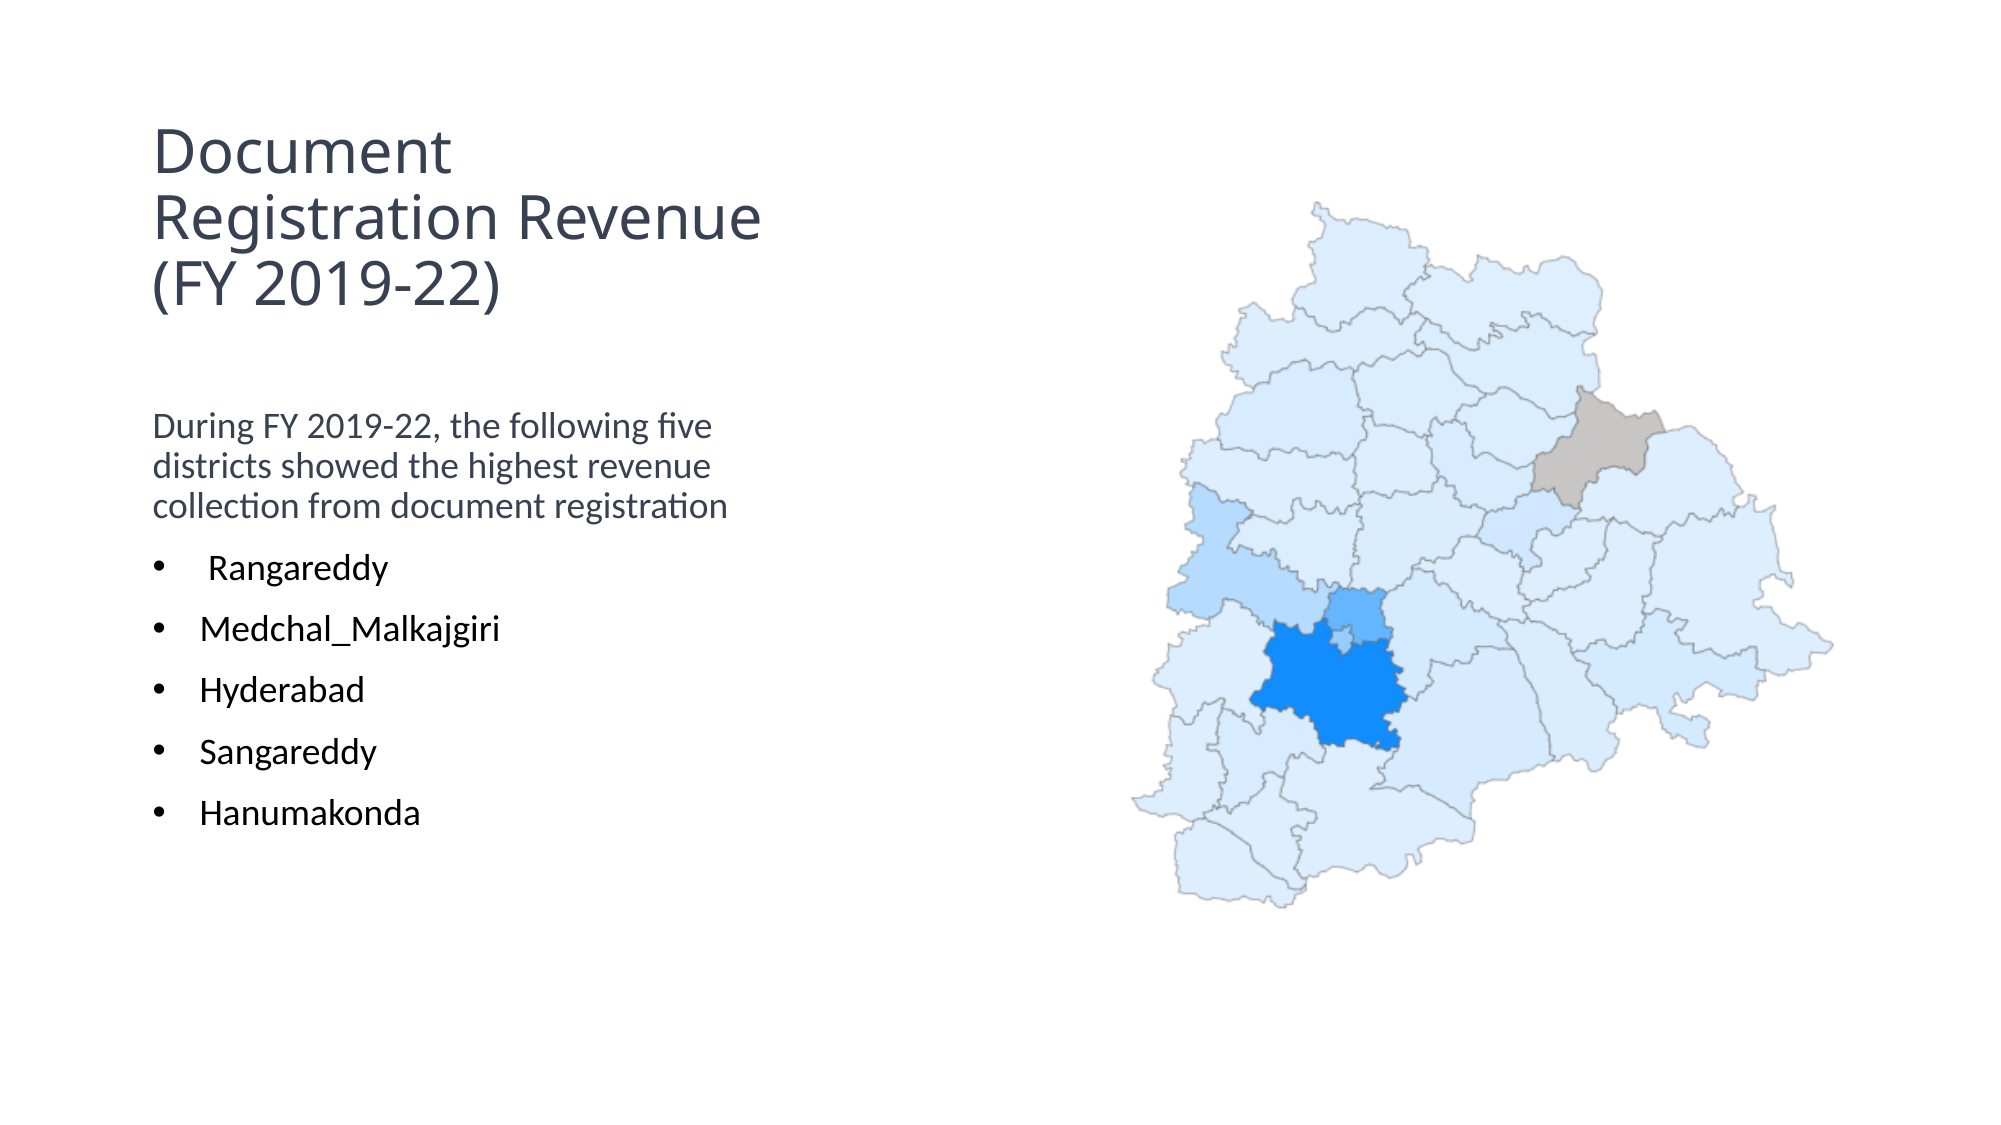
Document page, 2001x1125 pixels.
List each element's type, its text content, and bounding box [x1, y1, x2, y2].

list During FY 2019-22, the following five districts showed the highest revenue collection from document registration Rangareddy Medchal_Malkajgiri Hyderabad Sangareddy Hanumakonda [137, 337, 783, 963]
title Document Registration Revenue (FY 2019-22) [137, 64, 783, 327]
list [1124, 166, 1863, 957]
